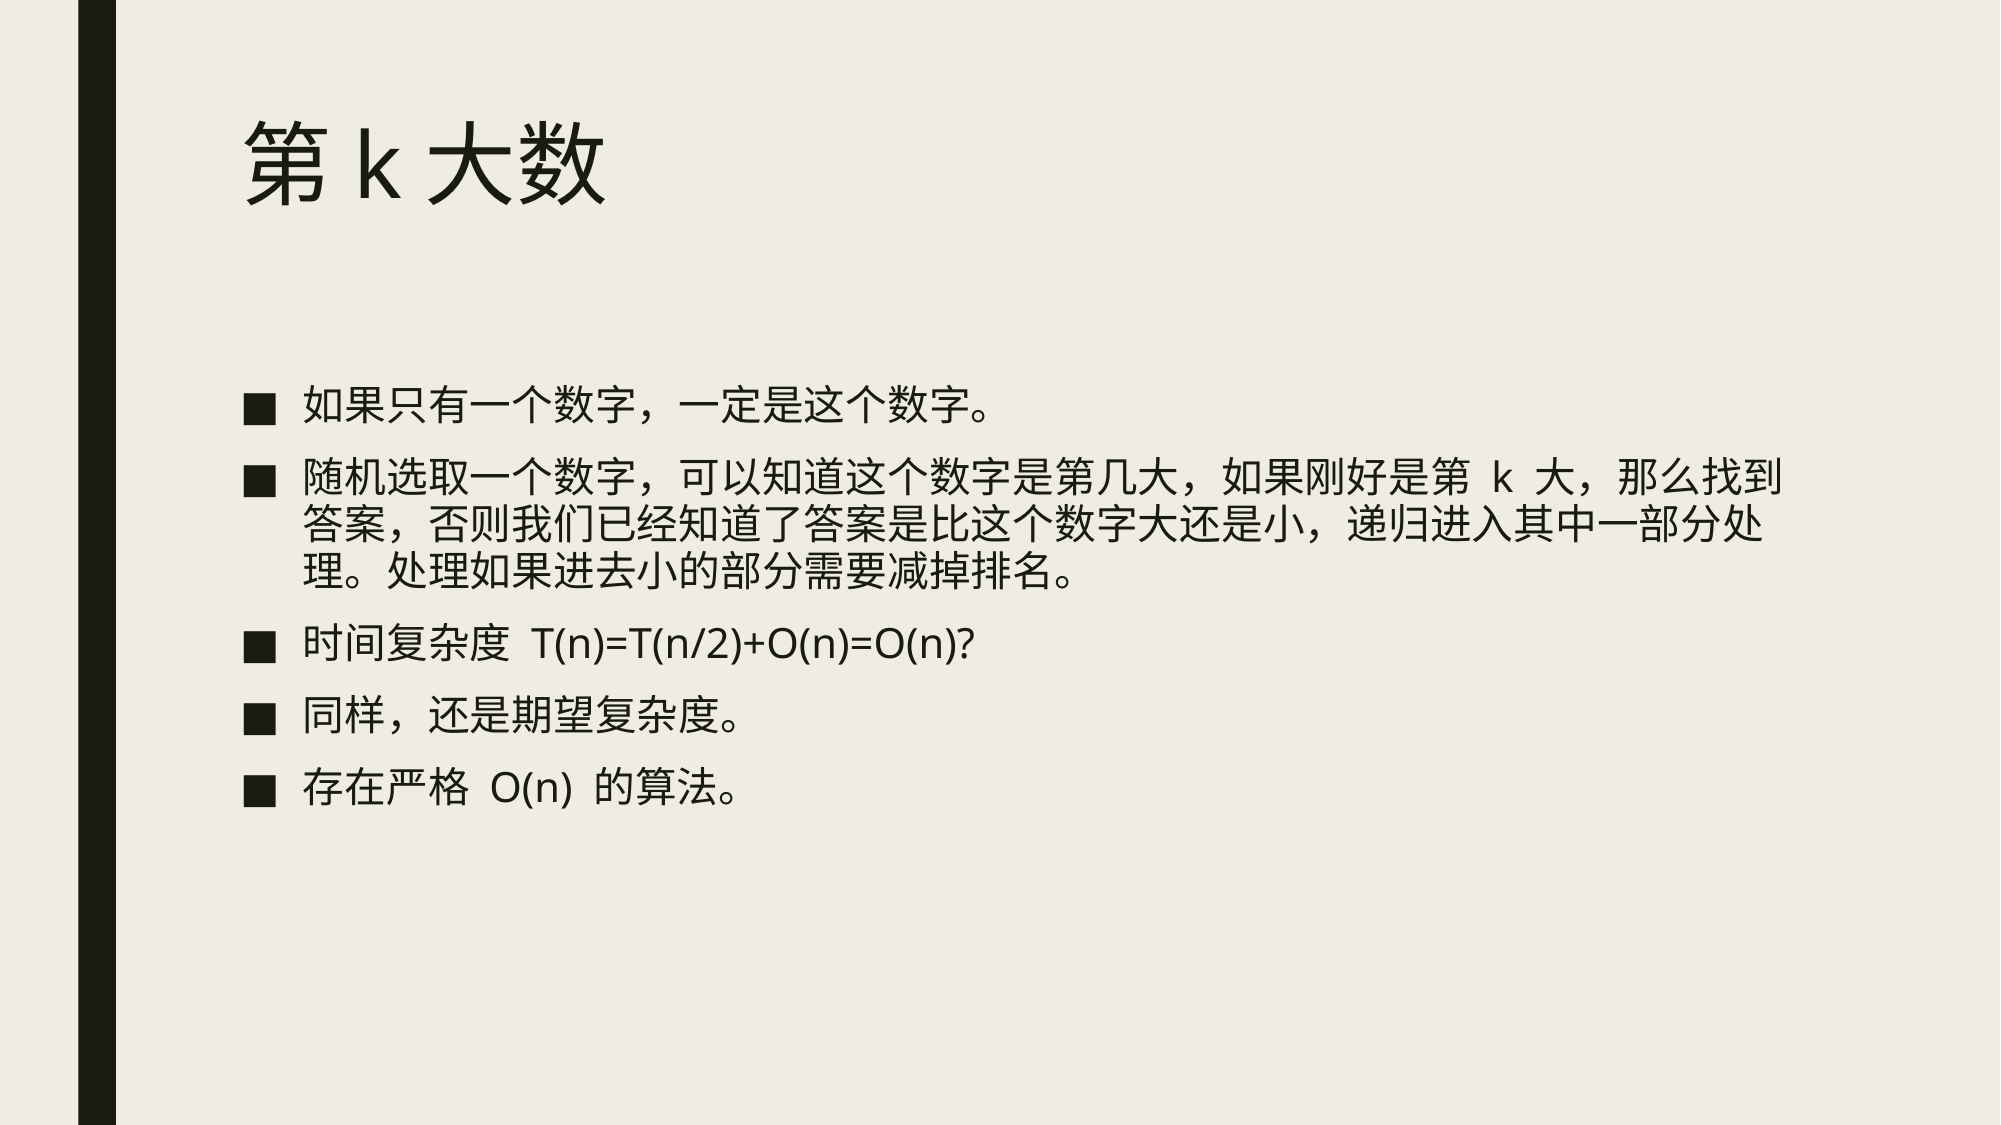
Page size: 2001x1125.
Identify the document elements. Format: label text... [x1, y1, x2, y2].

title 第k大数 [225, 112, 1800, 357]
list 如果只有一个数字，一定是这个数字。 随机选取一个数字，可以知道这个数字是第几大，如果刚好是第 k 大，那么找到答案，否则我们已经知道了答案是比这个数字大还是小，递归进入其中一部分处理。处理如果进去小的部分需要减掉排名。 时间复杂度 T(n)=T(n/2)+O(n)=O(n)? 同样，还是期望复杂度。 存在严格 O(n) 的算法。 [225, 375, 1800, 963]
